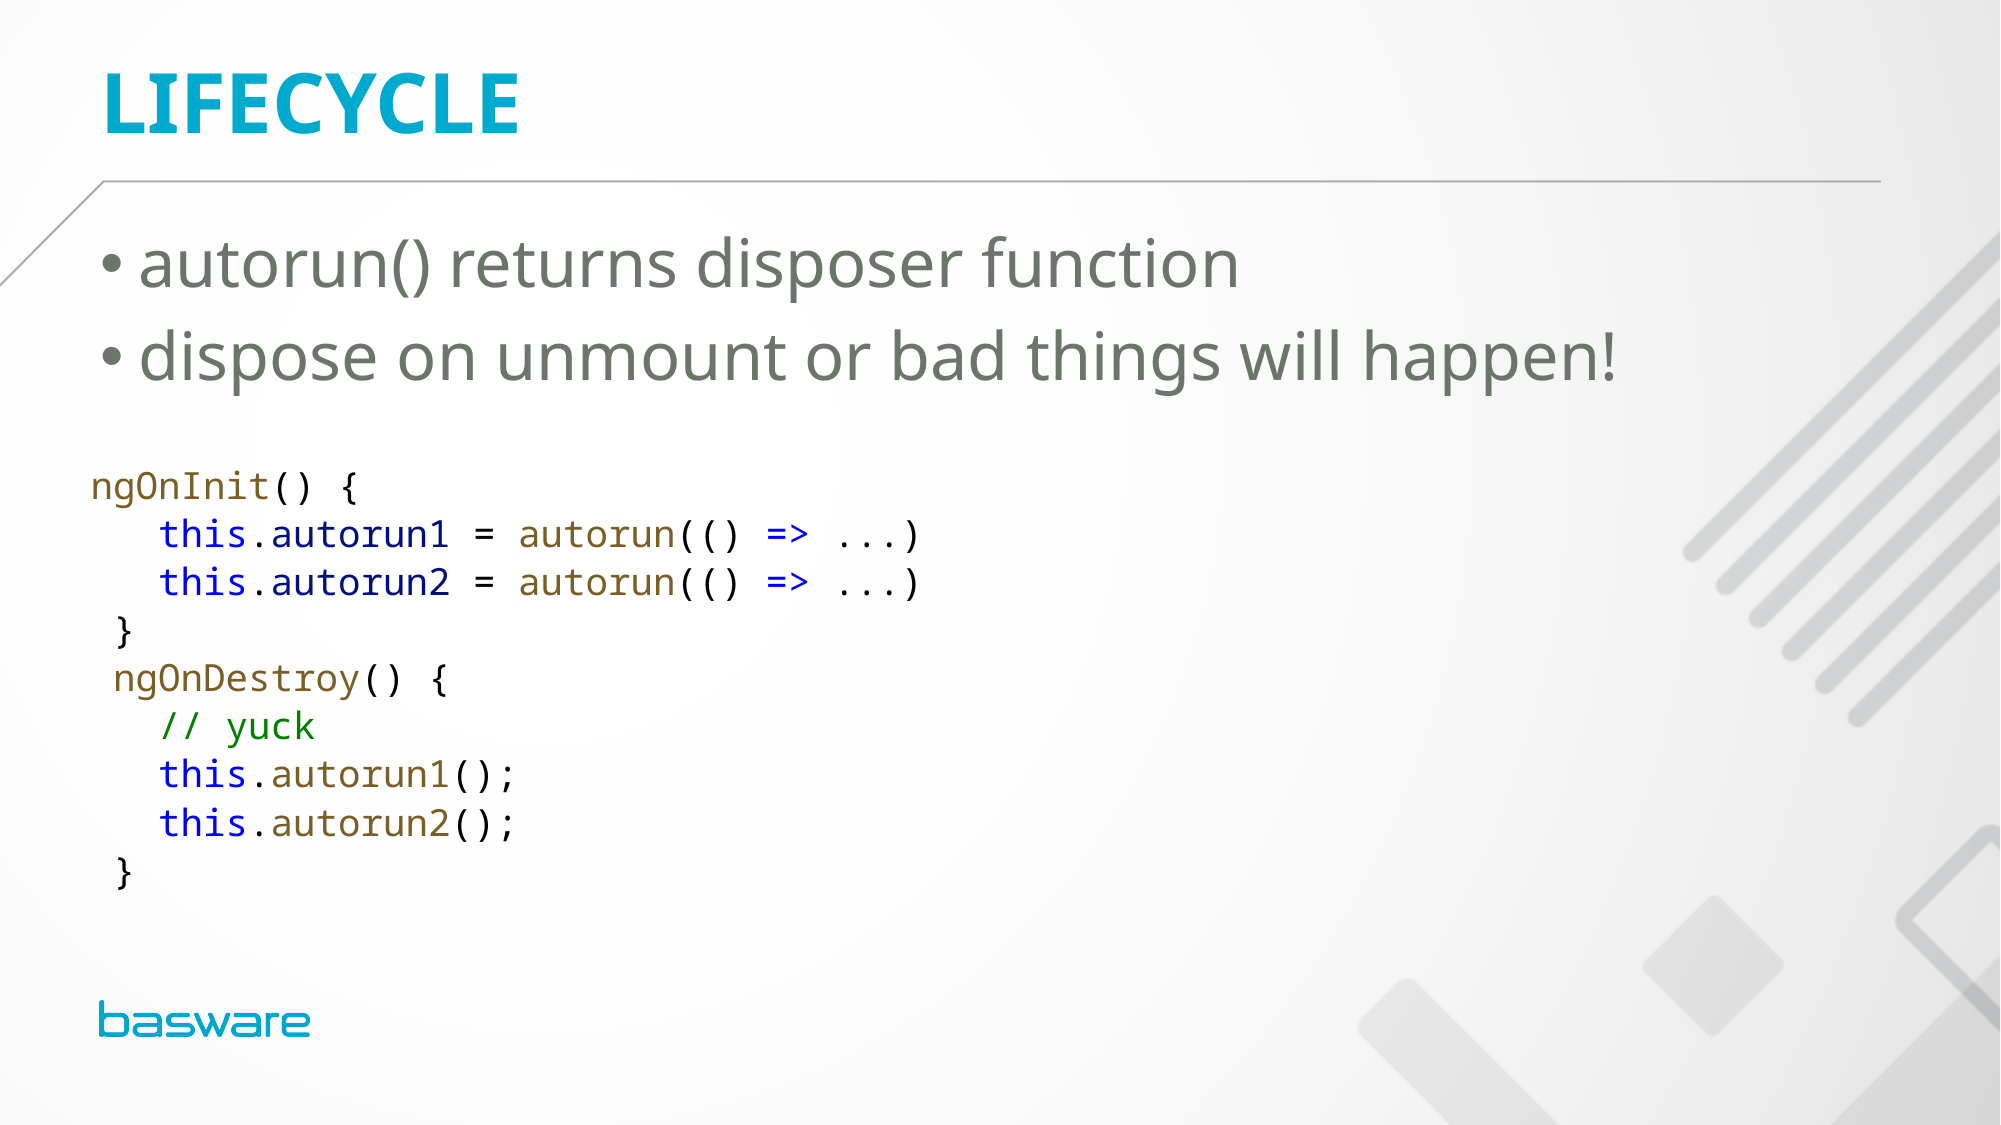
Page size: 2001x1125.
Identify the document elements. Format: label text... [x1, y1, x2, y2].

text_box ngOnInit() { this.autorun1 = autorun(() => ...) this.autorun2 = autorun(() => ...) } ngOnDestroy() { // yuck this.autorun1(); this.autorun2(); } [53, 451, 938, 900]
picture [0, 0, 2001, 1125]
list Lifecycle [85, 53, 1880, 143]
list autorun() returns disposer function dispose on unmount or bad things will happen! [85, 222, 1839, 386]
